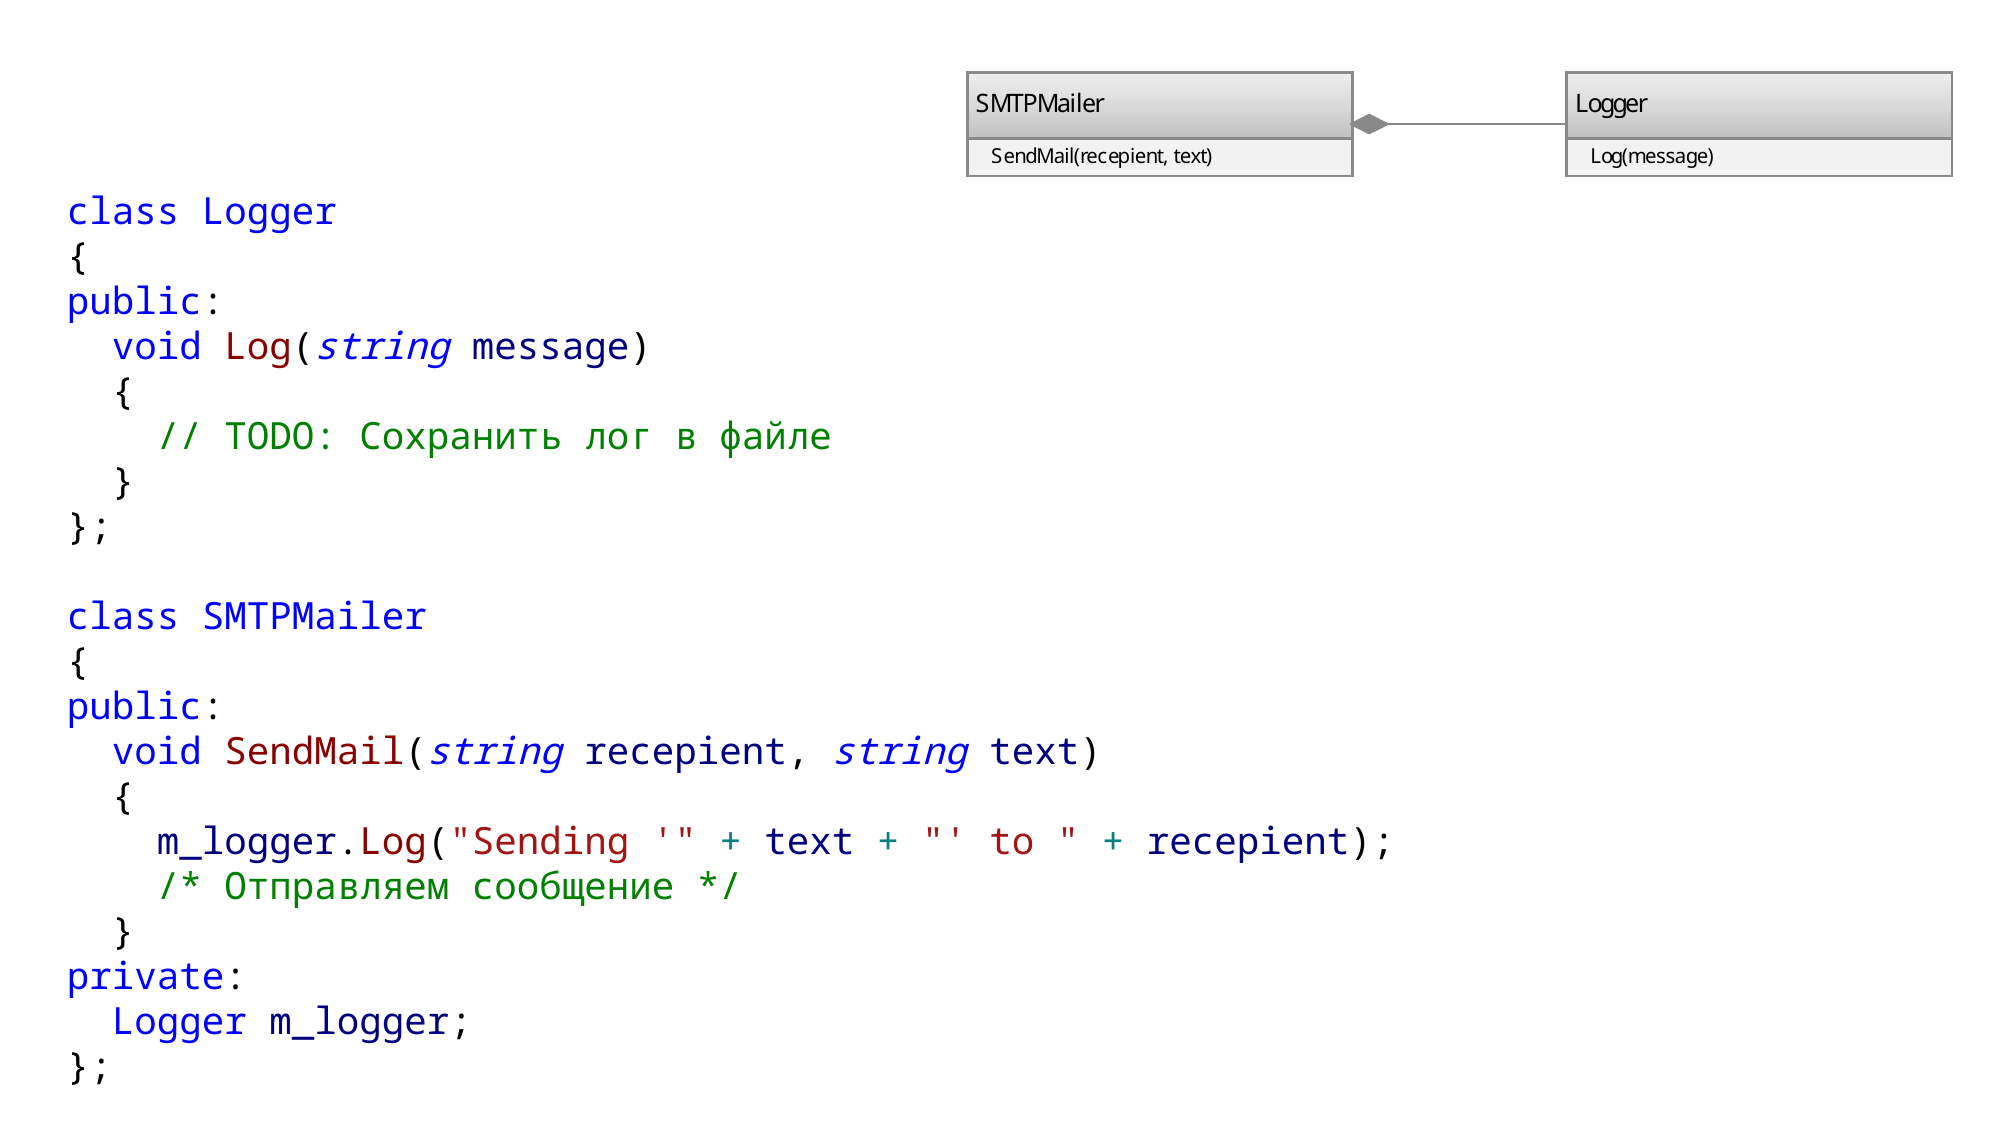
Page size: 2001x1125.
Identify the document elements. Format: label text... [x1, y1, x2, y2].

text_box class Logger { public: void Log(string message) { // TODO: Сохранить лог в файле } }; class SMTPMailer { public: void SendMail(string recepient, string text) { m_logger.Log("Sending '" + text + "' to " + recepient); /* Отправляем сообщение */ } private: Logger m_logger; }; [52, 179, 1932, 1095]
picture [960, 68, 1954, 180]
